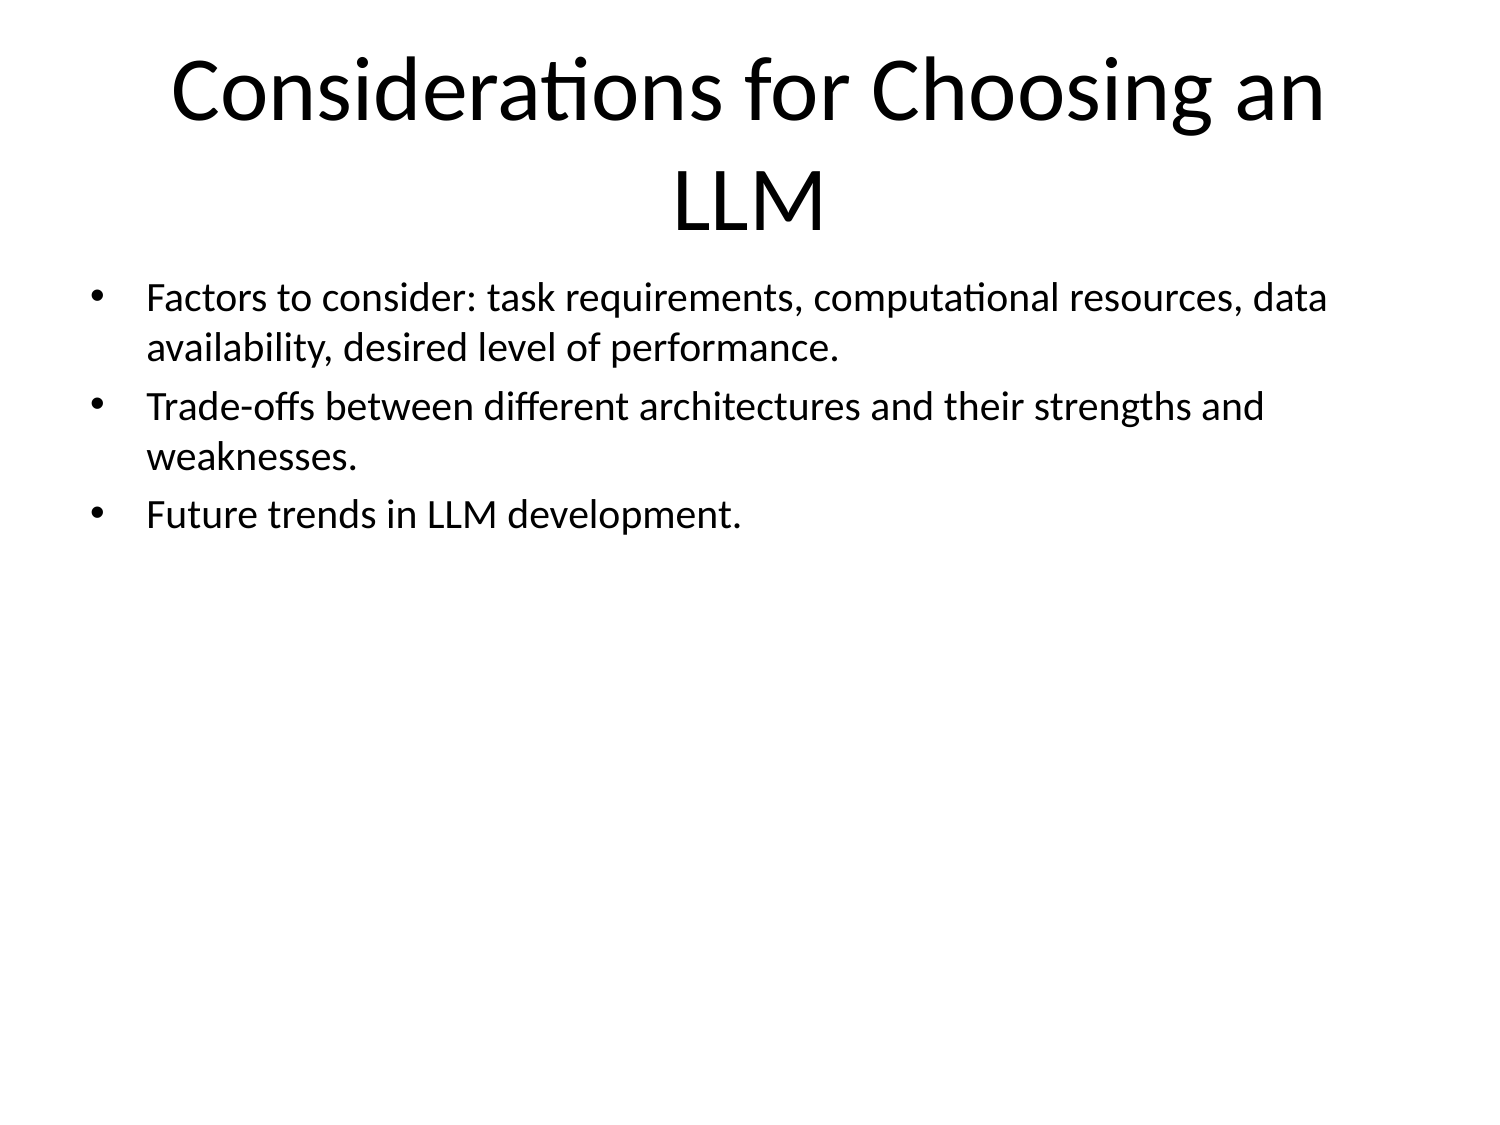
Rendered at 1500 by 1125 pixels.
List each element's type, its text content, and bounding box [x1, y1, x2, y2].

title Considerations for Choosing an LLM [75, 45, 1425, 233]
list Factors to consider: task requirements, computational resources, data availability, desired level of performance. Trade-offs between different architectures and their strengths and weaknesses. Future trends in LLM development. [75, 262, 1425, 1005]
